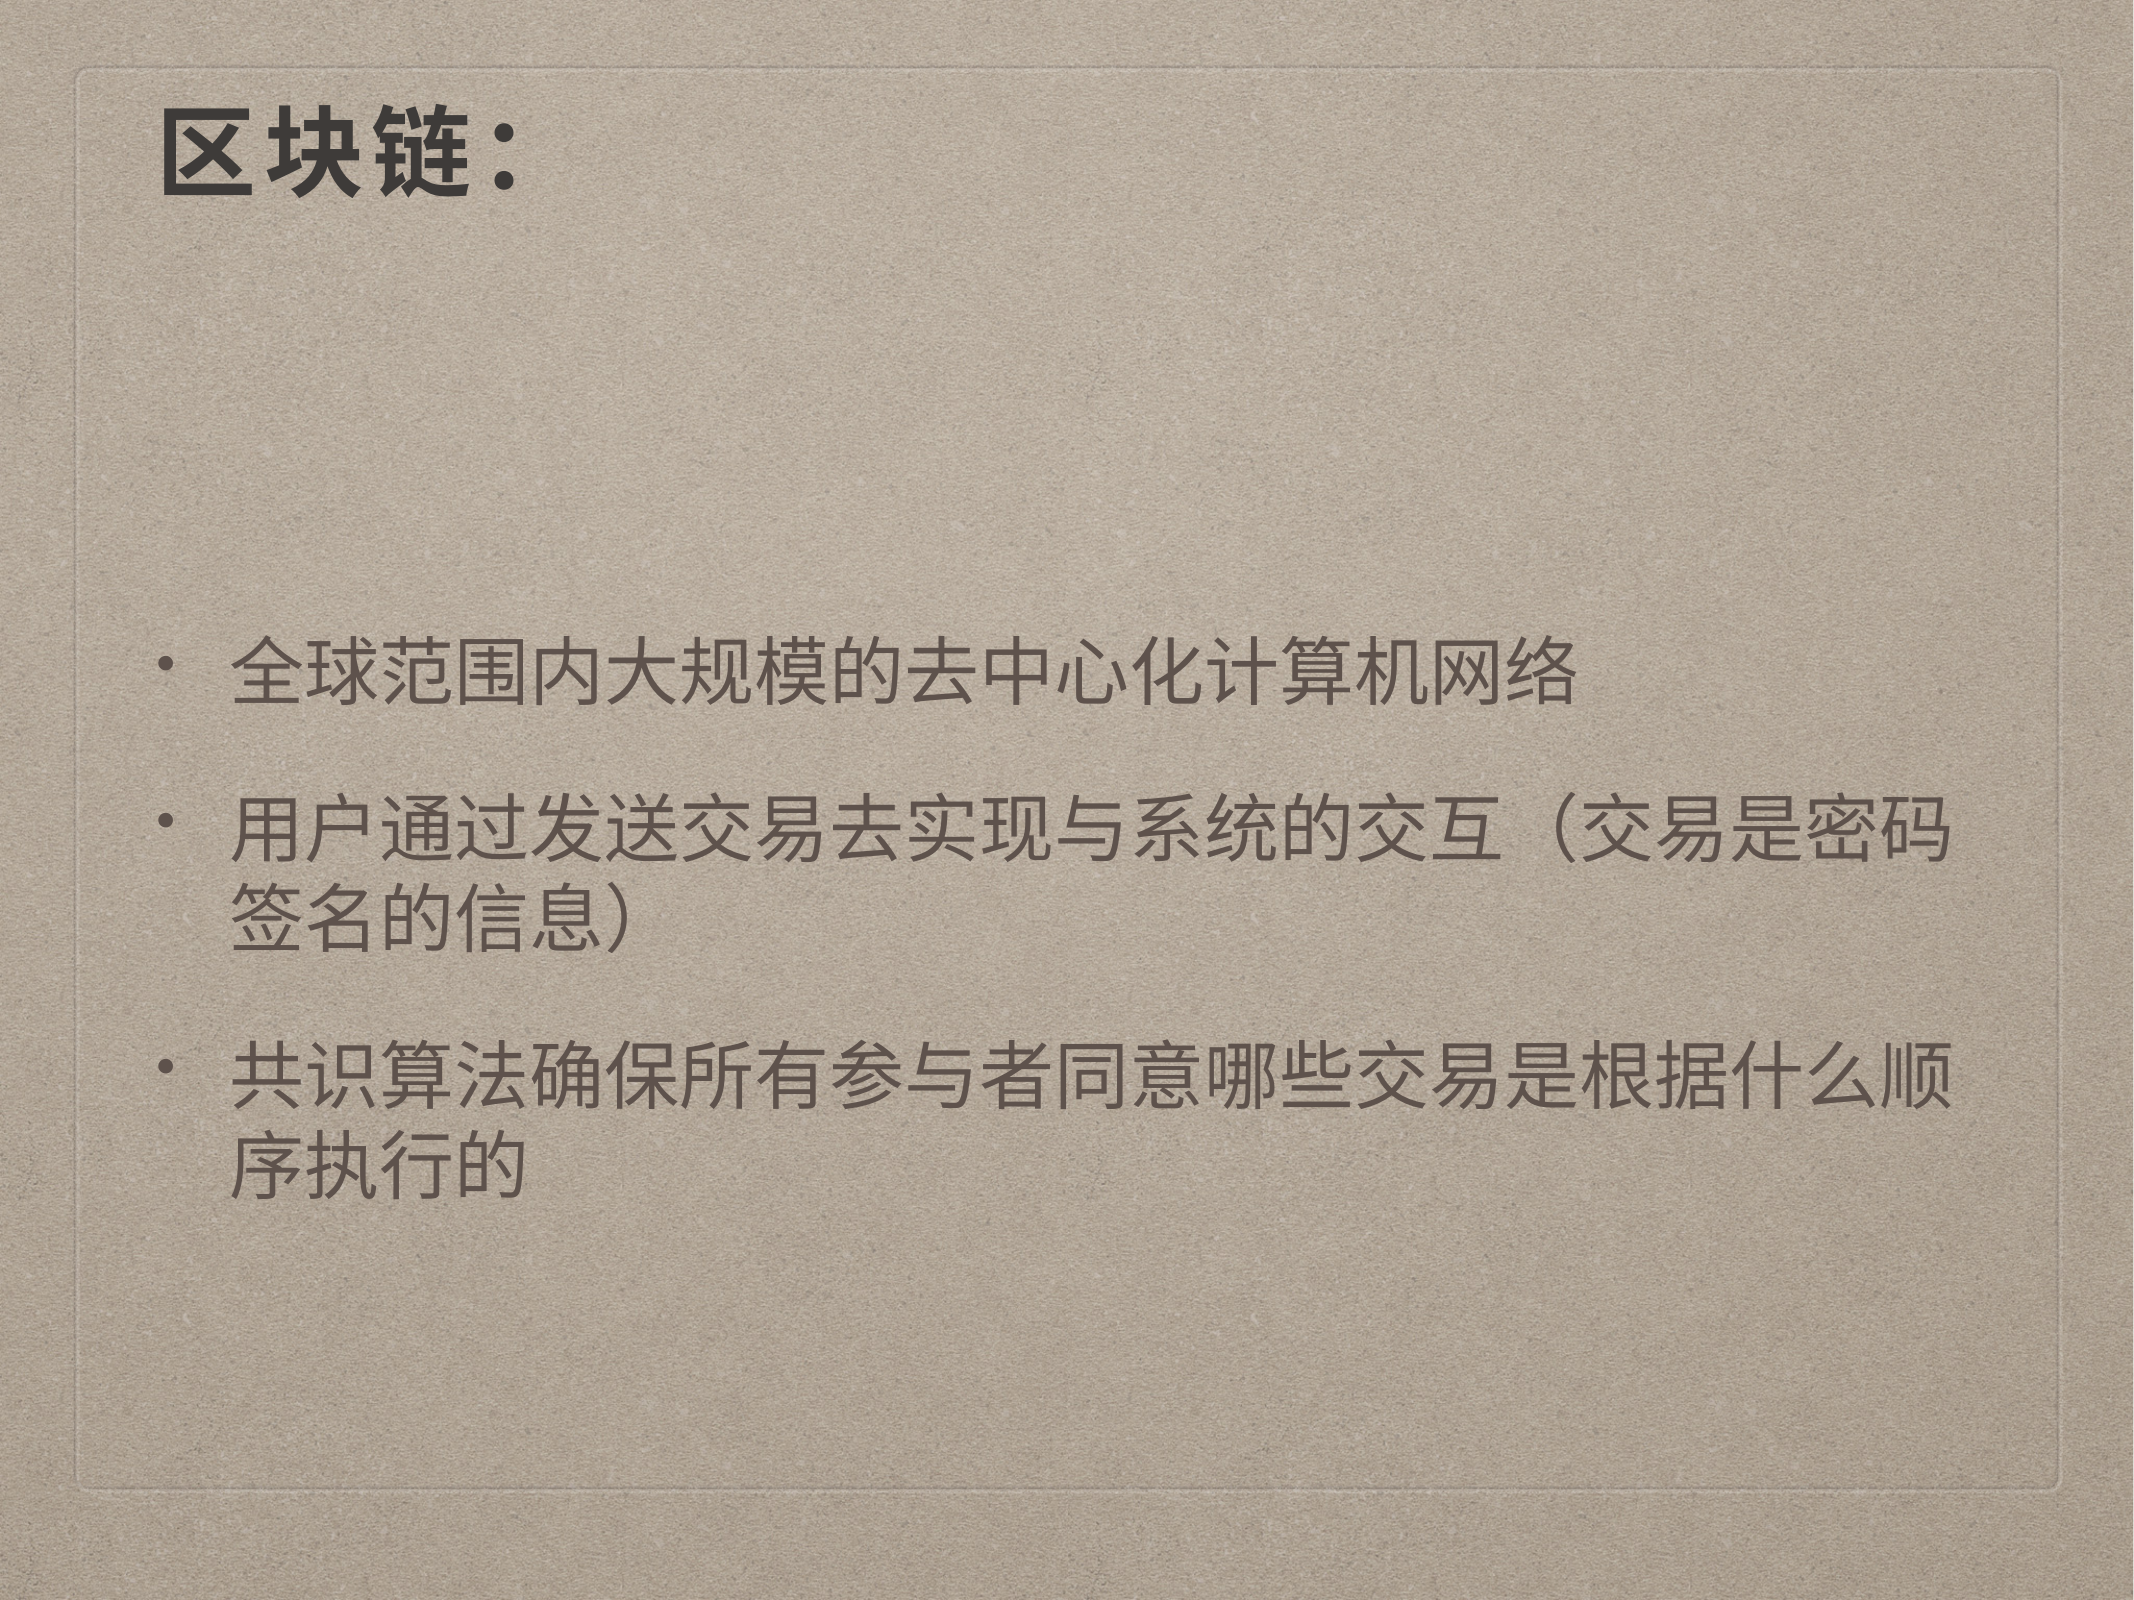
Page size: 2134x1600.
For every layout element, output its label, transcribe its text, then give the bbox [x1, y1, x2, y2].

list 全球范围内大规模的去中心化计算机网络 用户通过发送交易去实现与系统的交互（交易是密码签名的信息） 共识算法确保所有参与者同意哪些交易是根据什么顺序执行的 [147, 426, 1986, 1407]
title 区块链： [147, 103, 1986, 386]
picture [0, 0, 2134, 1600]
